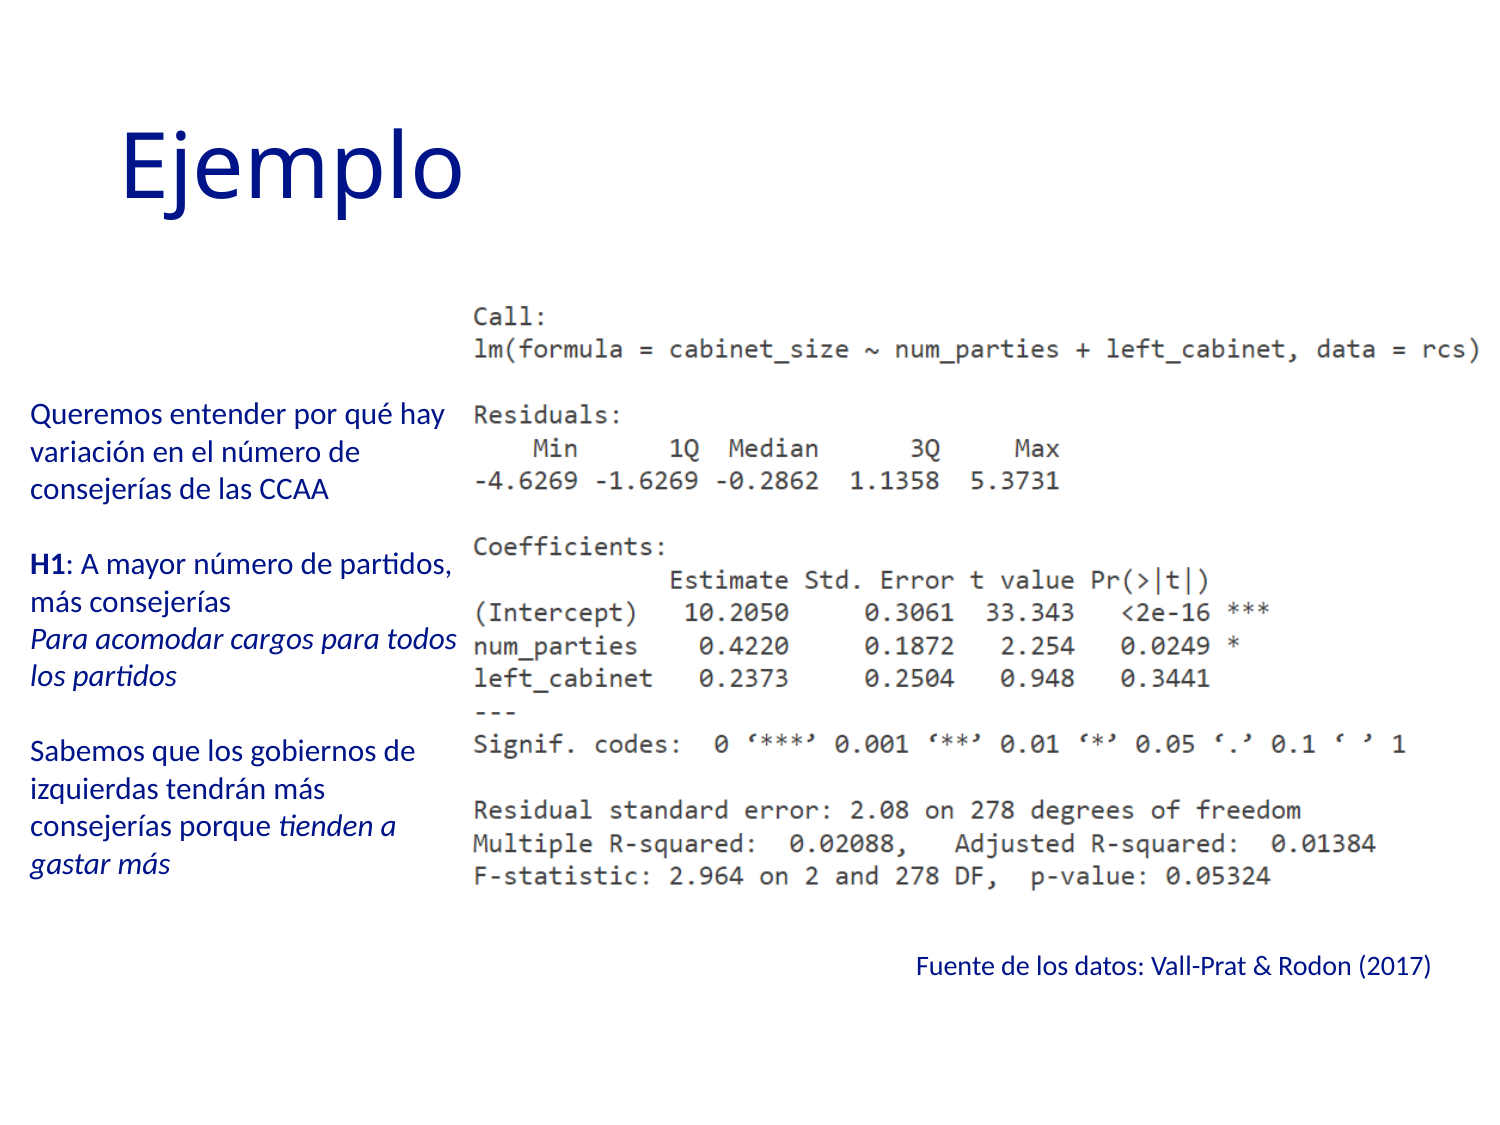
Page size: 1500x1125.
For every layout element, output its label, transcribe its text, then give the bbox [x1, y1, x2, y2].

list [466, 293, 1500, 917]
title Ejemplo [103, 59, 1397, 278]
text_box Fuente de los datos: Vall-Prat & Rodon (2017) [901, 939, 1448, 988]
text_box Queremos entender por qué hay variación en el número de consejerías de las CCAA H1: A mayor número de partidos, más consejerías Para acomodar cargos para todos los partidos Sabemos que los gobiernos de izquierdas tendrán más consejerías porque tienden a gastar más [15, 386, 466, 888]
